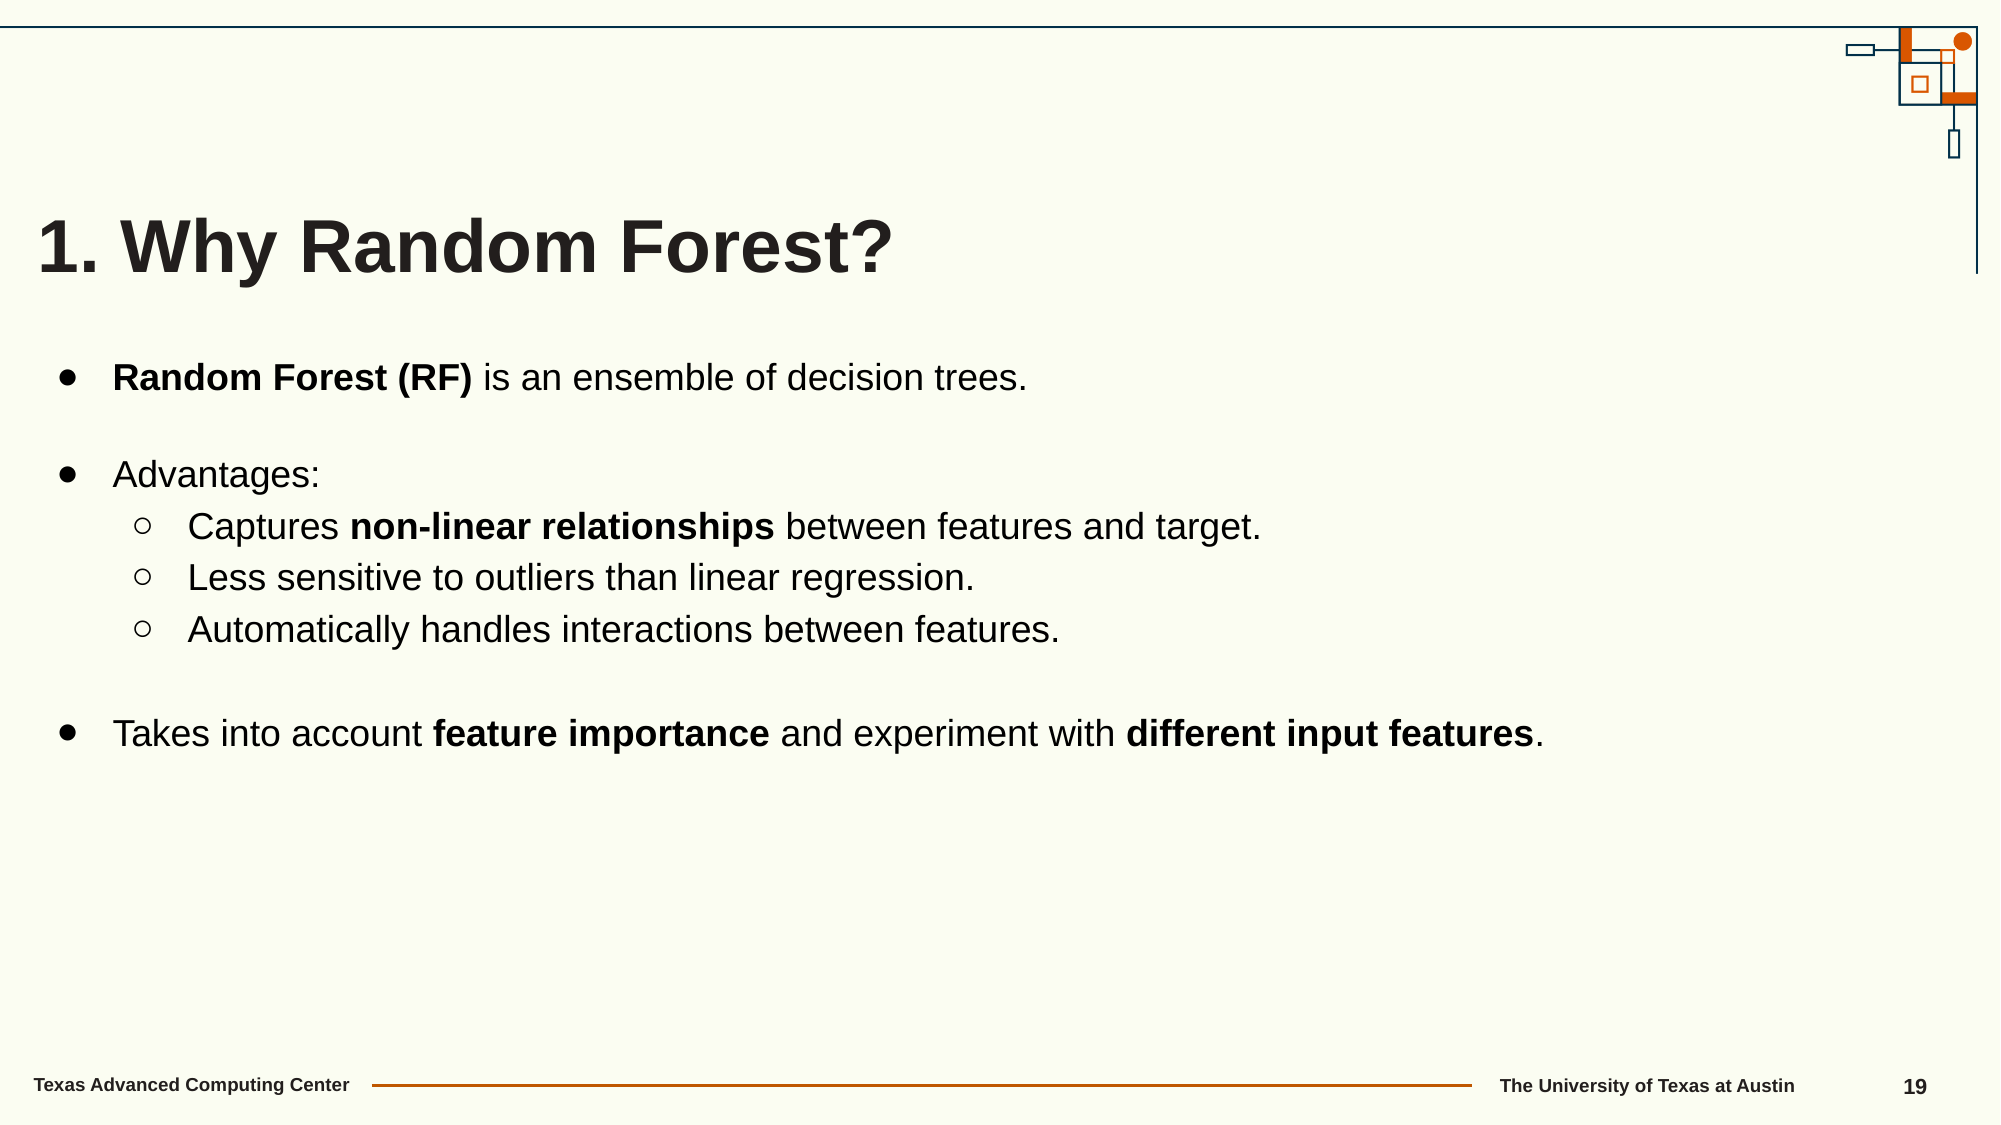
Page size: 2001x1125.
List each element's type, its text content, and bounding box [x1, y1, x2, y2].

picture [0, 12, 1988, 287]
picture [1951, 132, 1958, 156]
picture [1901, 29, 1975, 103]
list 1. Why Random Forest? [37, 94, 1737, 295]
list Random Forest (RF) is an ensemble of decision trees. Advantages: Captures non-linear relationships between features and target. Less sensitive to outliers than linear regression. Automatically handles interactions between features. Takes into account feature importance and experiment with different input features. [37, 338, 1737, 1027]
picture [1848, 47, 1872, 53]
picture [1901, 64, 1940, 103]
